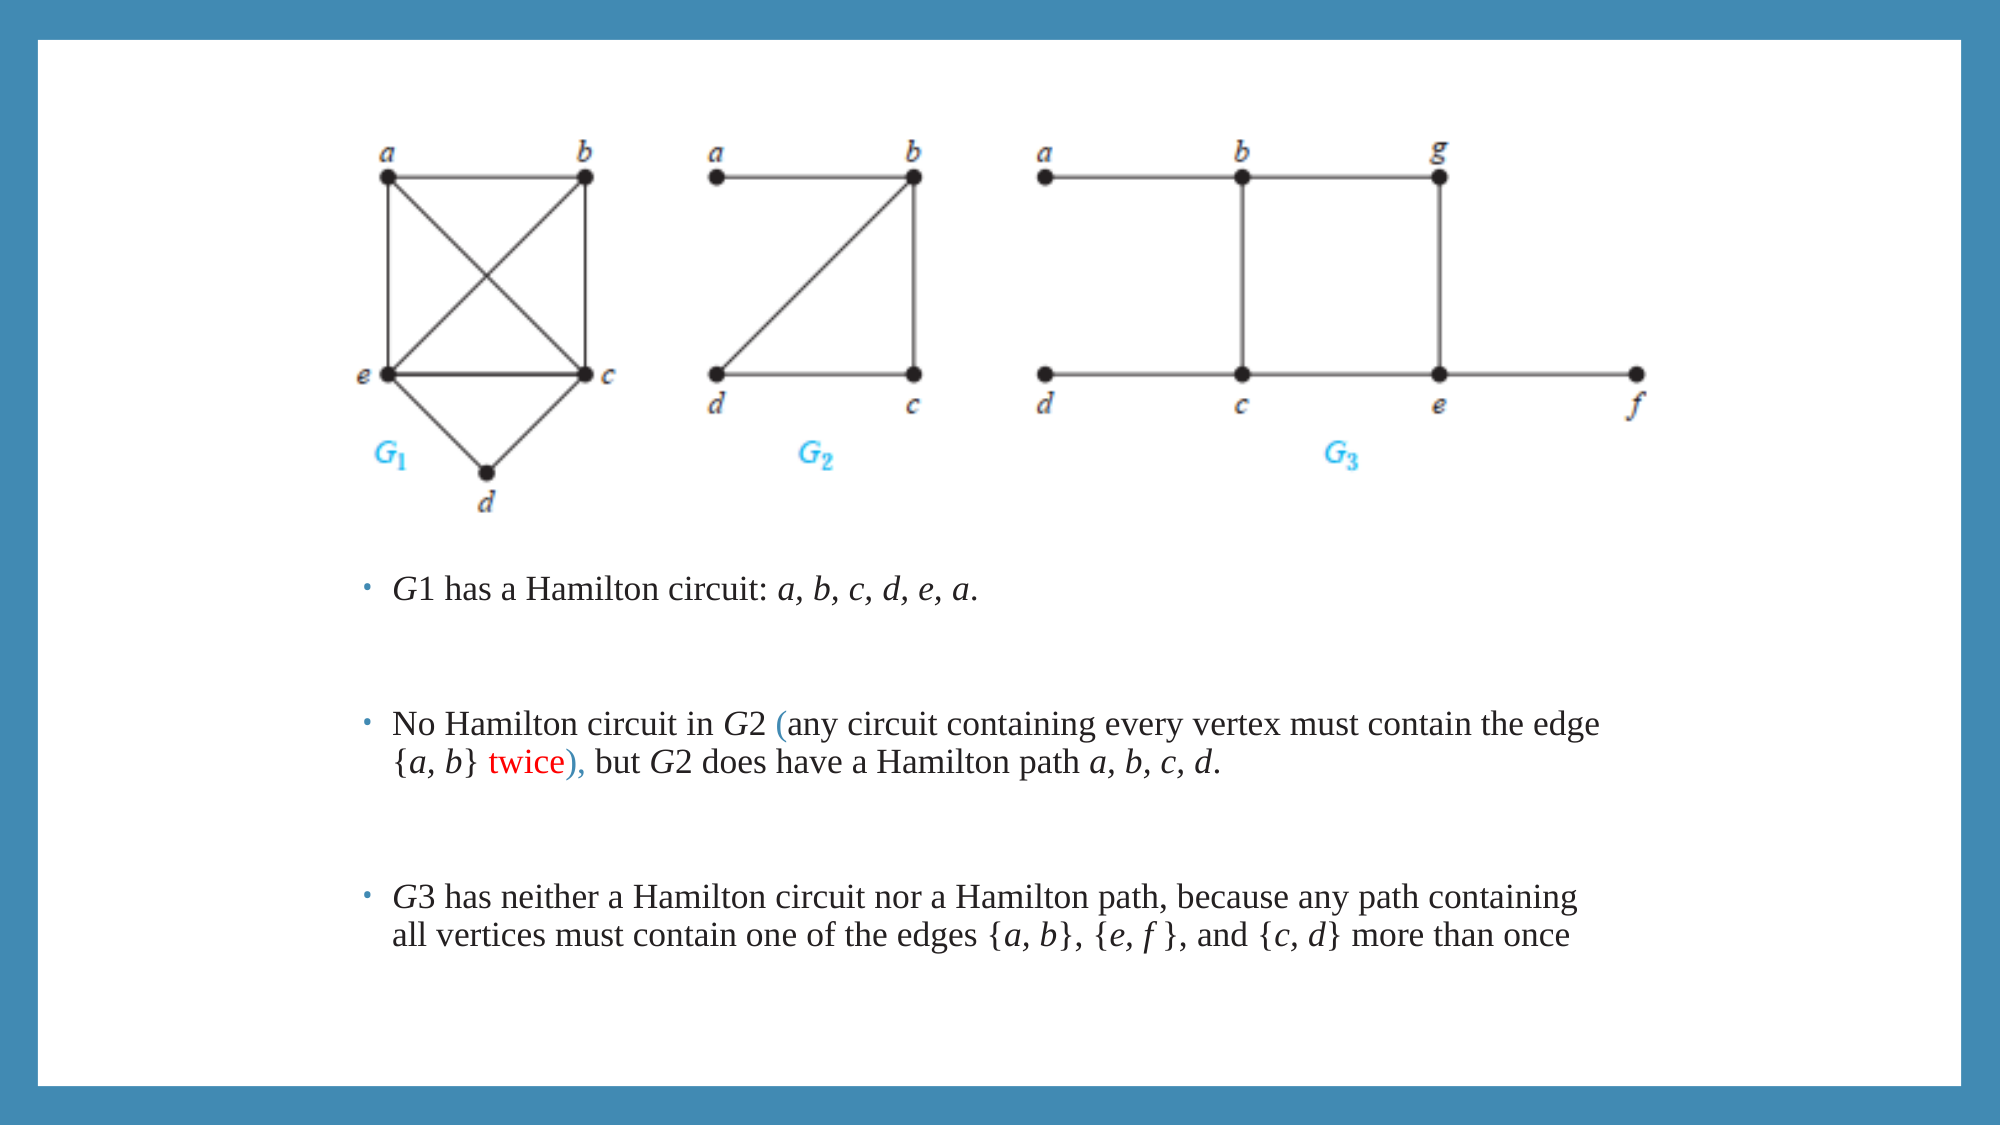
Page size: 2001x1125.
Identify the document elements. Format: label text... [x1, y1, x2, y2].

picture [316, 101, 1684, 546]
list G1 has a Hamilton circuit: a, b, c, d, e, a. No Hamilton circuit in G2 (any circuit containing every vertex must contain the edge {a, b} twice), but G2 does have a Hamilton path a, b, c, d. G3 has neither a Hamilton circuit nor a Hamilton path, because any path containing all vertices must contain one of the edges {a, b}, {e, f }, and {c, d} more than once [339, 562, 1630, 1000]
